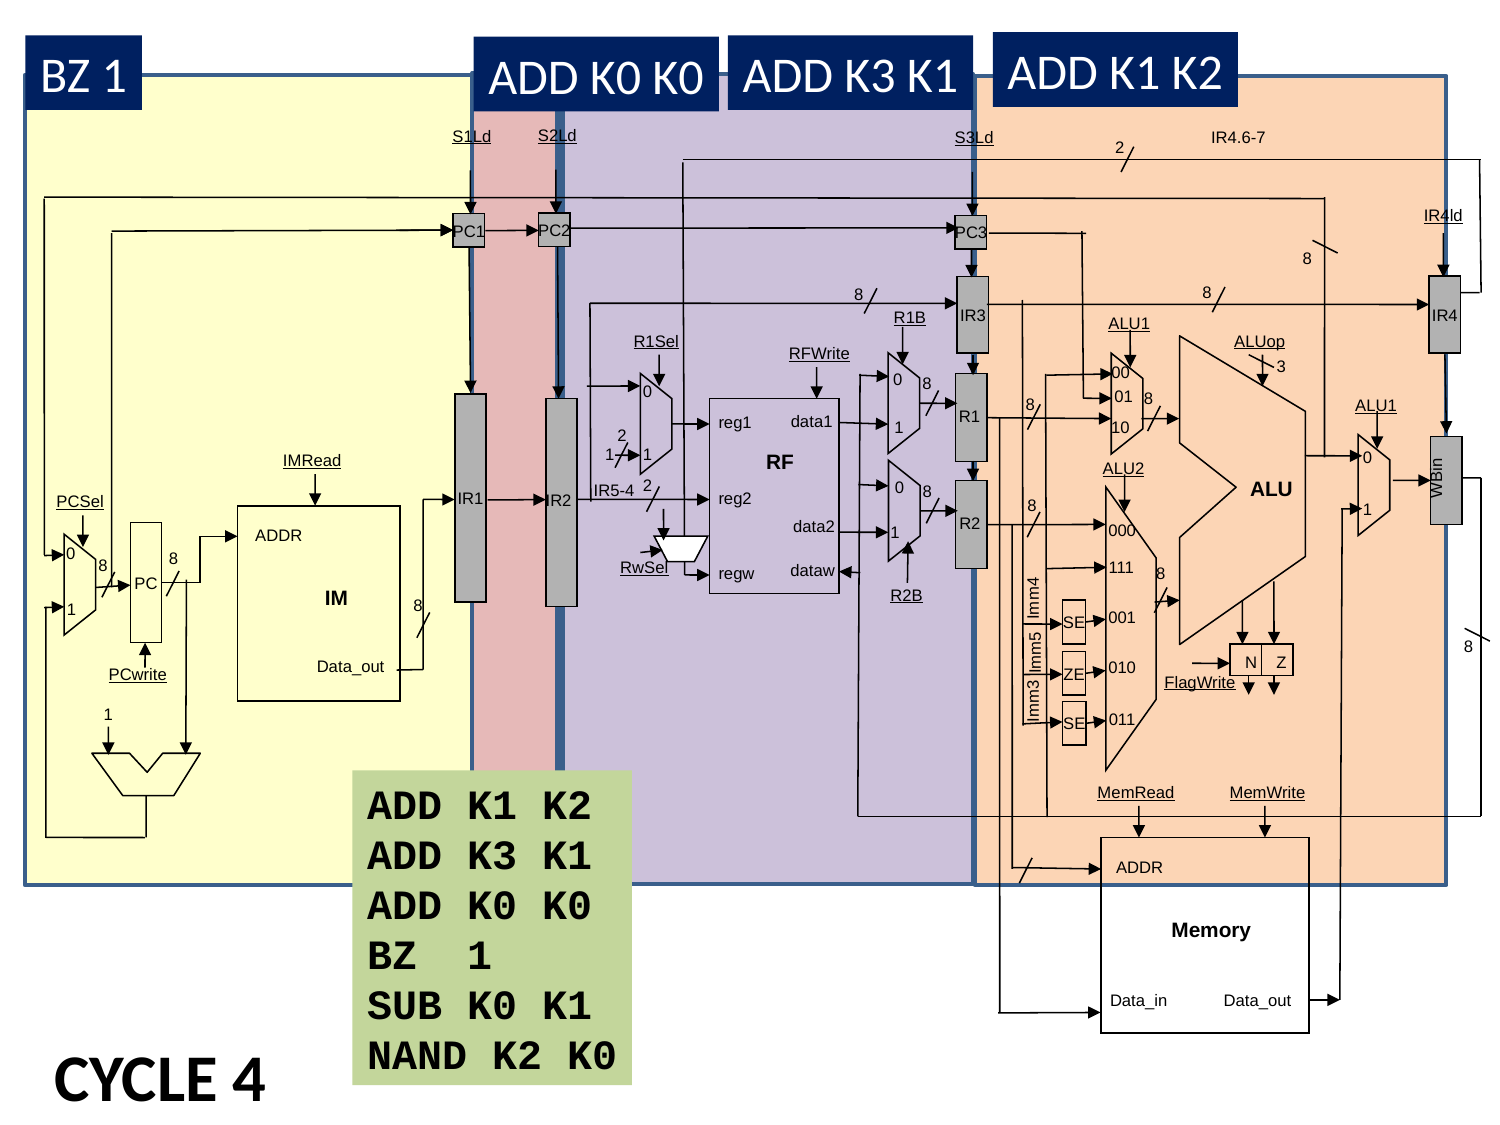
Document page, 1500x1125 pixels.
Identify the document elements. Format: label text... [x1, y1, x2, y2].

text_box [138, 642, 152, 656]
text_box IR4ld [1408, 197, 1478, 233]
text_box Imm4 [1014, 596, 1022, 635]
text_box [1155, 413, 1180, 425]
text_box [64, 626, 76, 636]
text_box [179, 596, 193, 755]
text_box [1242, 675, 1255, 695]
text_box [111, 229, 1087, 588]
text_box [474, 596, 560, 770]
text_box [1013, 305, 1448, 816]
text_box [966, 171, 979, 216]
text_box [1430, 436, 1463, 450]
text_box CYCLE 4 [39, 1027, 282, 1123]
text_box PC3 [955, 215, 987, 228]
text_box Data_out [302, 648, 400, 683]
text_box [1304, 449, 1363, 462]
text_box [549, 169, 563, 214]
text_box ADD K1 K2 [992, 32, 1238, 107]
text_box [1000, 817, 1101, 887]
text_box IR4 [1429, 276, 1461, 353]
text_box [1227, 298, 1430, 311]
text_box SE [1062, 701, 1087, 746]
text_box 01 [1099, 378, 1148, 414]
text_box MemRead [1082, 774, 1190, 810]
text_box [1022, 716, 1063, 729]
text_box 1 [1347, 490, 1387, 526]
text_box 8 [398, 596, 438, 623]
text_box [1371, 423, 1384, 449]
text_box [1052, 618, 1063, 630]
text_box PC [130, 596, 162, 643]
text_box ADD K3 K1 [727, 35, 974, 110]
text_box [1192, 657, 1230, 664]
text_box IM [310, 596, 363, 617]
text_box 011 [1093, 700, 1151, 736]
text_box FlagWrite [1149, 664, 1251, 699]
text_box 8 [1141, 555, 1179, 591]
text_box [91, 753, 201, 796]
text_box [1013, 817, 1138, 868]
text_box R2B [875, 596, 938, 612]
text_box ADD K1 K2 ADD K3 K1 ADD K0 K0 BZ 1 SUB K0 K1 NAND K2 K0 [352, 770, 632, 1086]
text_box 8 [1145, 380, 1169, 416]
text_box S3Ld [939, 119, 1009, 155]
text_box [64, 571, 96, 614]
text_box [1358, 526, 1371, 536]
text_box [474, 112, 560, 197]
text_box ADDR [1101, 849, 1179, 885]
text_box [1341, 502, 1363, 515]
text_box [1179, 335, 1306, 487]
text_box [975, 160, 1448, 304]
text_box [1437, 233, 1450, 278]
text_box 111 [1093, 549, 1149, 585]
text_box [44, 601, 65, 614]
text_box [1028, 862, 1101, 875]
text_box IR1 [454, 596, 487, 603]
text_box Data_in [1095, 982, 1183, 1017]
text_box S1Ld [437, 118, 507, 153]
text_box [1105, 736, 1131, 771]
text_box ALUop [1219, 323, 1301, 358]
text_box [1358, 458, 1390, 513]
text_box PC2 [538, 213, 571, 228]
text_box [1086, 716, 1107, 729]
text_box [560, 596, 975, 886]
text_box [1236, 600, 1249, 645]
text_box 8 [1449, 628, 1489, 664]
text_box 10 [1096, 409, 1145, 445]
text_box Imm5 [1047, 617, 1052, 668]
text_box [973, 817, 999, 887]
text_box [1101, 837, 1310, 1033]
text_box PCwrite [93, 656, 182, 692]
text_box ALU1 [1093, 306, 1165, 341]
text_box 8 [1287, 240, 1327, 275]
text_box [975, 74, 1448, 159]
text_box [1267, 675, 1281, 695]
text_box Imm5 [1016, 617, 1046, 665]
text_box [1267, 581, 1281, 645]
text_box [1105, 585, 1157, 664]
text_box PCSel [41, 483, 106, 519]
text_box [1105, 685, 1157, 707]
text_box [998, 1006, 1101, 1019]
text_box 1 [51, 590, 91, 626]
text_box 0 [1348, 439, 1388, 475]
text_box [1132, 810, 1146, 838]
text_box [1023, 668, 1063, 681]
text_box [237, 596, 400, 701]
text_box Z [1261, 644, 1302, 679]
text_box [1440, 354, 1453, 434]
text_box 001 [1093, 599, 1151, 635]
text_box SE [1062, 600, 1086, 644]
text_box [1266, 817, 1340, 887]
text_box S2Ld [523, 117, 592, 153]
text_box 8 [83, 546, 106, 582]
text_box [1000, 596, 1012, 816]
text_box 1 [88, 695, 128, 731]
text_box [1105, 486, 1123, 511]
text_box [1124, 341, 1137, 368]
text_box [1105, 547, 1155, 555]
text_box 2 [1100, 129, 1134, 164]
text_box 0 [51, 535, 91, 571]
text_box [102, 731, 115, 755]
text_box IR4.6-7 [1196, 119, 1281, 155]
text_box 00 [1096, 375, 1100, 389]
text_box [545, 596, 578, 607]
text_box MemWrite [1214, 774, 1321, 810]
text_box Data_out [1208, 982, 1307, 1017]
text_box Imm4 [1023, 596, 1046, 617]
text_box [560, 72, 975, 228]
text_box WBin [1418, 450, 1469, 506]
text_box [1091, 367, 1113, 378]
text_box [1179, 488, 1306, 645]
text_box 000 [1093, 511, 1151, 547]
text_box [1085, 666, 1106, 679]
text_box ZE [1062, 651, 1086, 696]
text_box [1258, 810, 1272, 838]
text_box [610, 221, 959, 228]
text_box [474, 198, 555, 228]
text_box ADD K0 K0 [473, 36, 719, 112]
text_box [1430, 506, 1463, 525]
text_box 00 [1096, 354, 1145, 378]
text_box [1111, 445, 1123, 455]
text_box 8 [1187, 274, 1227, 310]
text_box ALU1 [1340, 387, 1412, 423]
text_box [1118, 486, 1131, 511]
text_box [1341, 817, 1448, 887]
text_box Memory [1156, 908, 1266, 949]
text_box 3 [1261, 348, 1301, 383]
text_box [1161, 594, 1179, 608]
text_box [1140, 817, 1264, 837]
text_box [1309, 993, 1340, 1007]
text_box ALU [1235, 467, 1308, 508]
text_box 010 [1093, 649, 1151, 685]
text_box [464, 170, 477, 215]
text_box [44, 549, 65, 562]
text_box [975, 596, 999, 816]
text_box Imm3 [1014, 665, 1046, 738]
text_box ALU2 [1091, 450, 1160, 486]
text_box [23, 73, 474, 887]
text_box PC1 [453, 213, 485, 228]
text_box [1256, 373, 1265, 387]
text_box BZ 1 [25, 35, 142, 110]
text_box N [1230, 644, 1261, 679]
